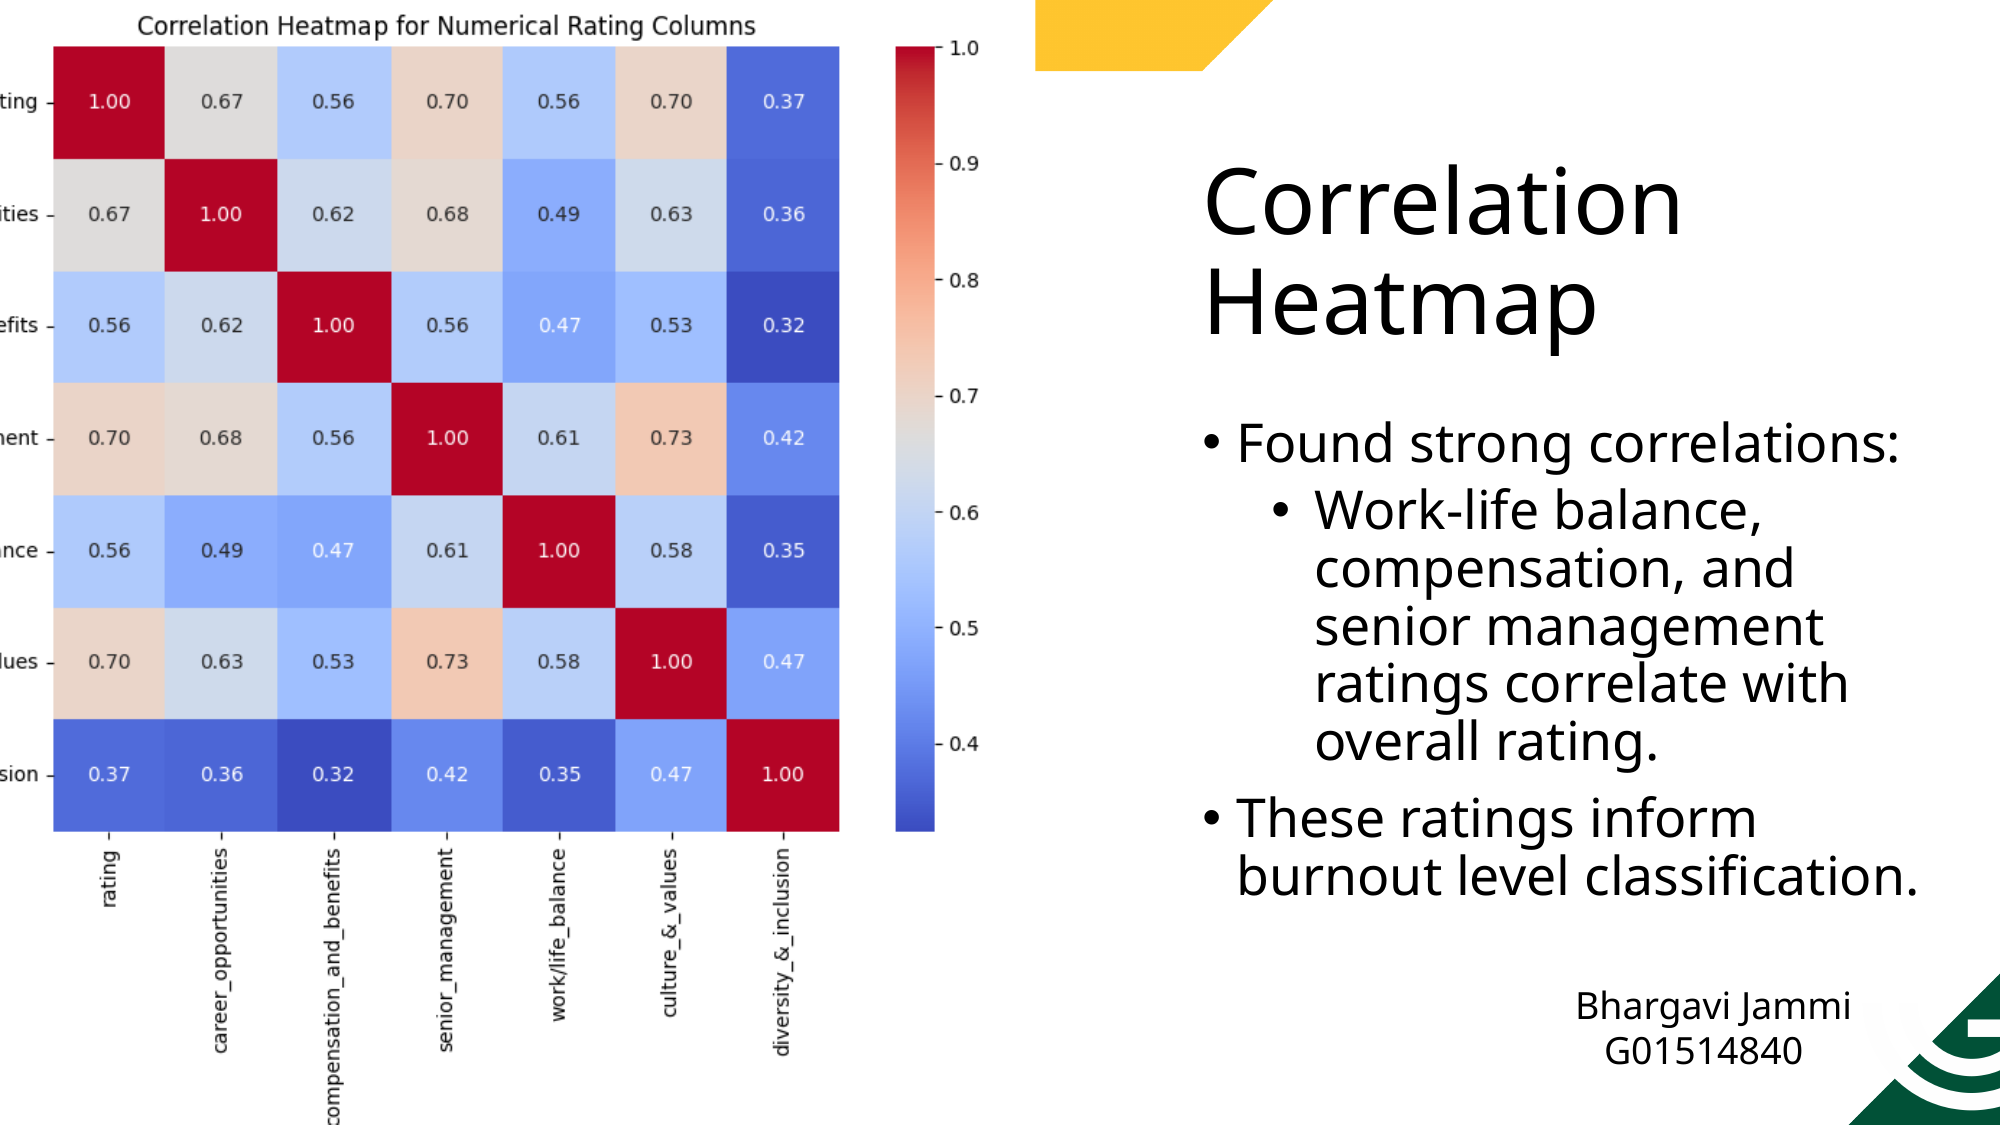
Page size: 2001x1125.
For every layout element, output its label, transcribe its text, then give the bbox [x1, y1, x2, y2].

picture [1831, 920, 2000, 1125]
picture [0, 0, 1371, 1125]
text_box Bhargavi Jammi G01514840 [1560, 975, 1867, 1080]
title Correlation Heatmap [1187, 146, 1957, 364]
list Found strong correlations: Work-life balance, compensation, and senior management ratings correlate with overall rating. These ratings inform burnout level classification. [1187, 408, 1957, 984]
